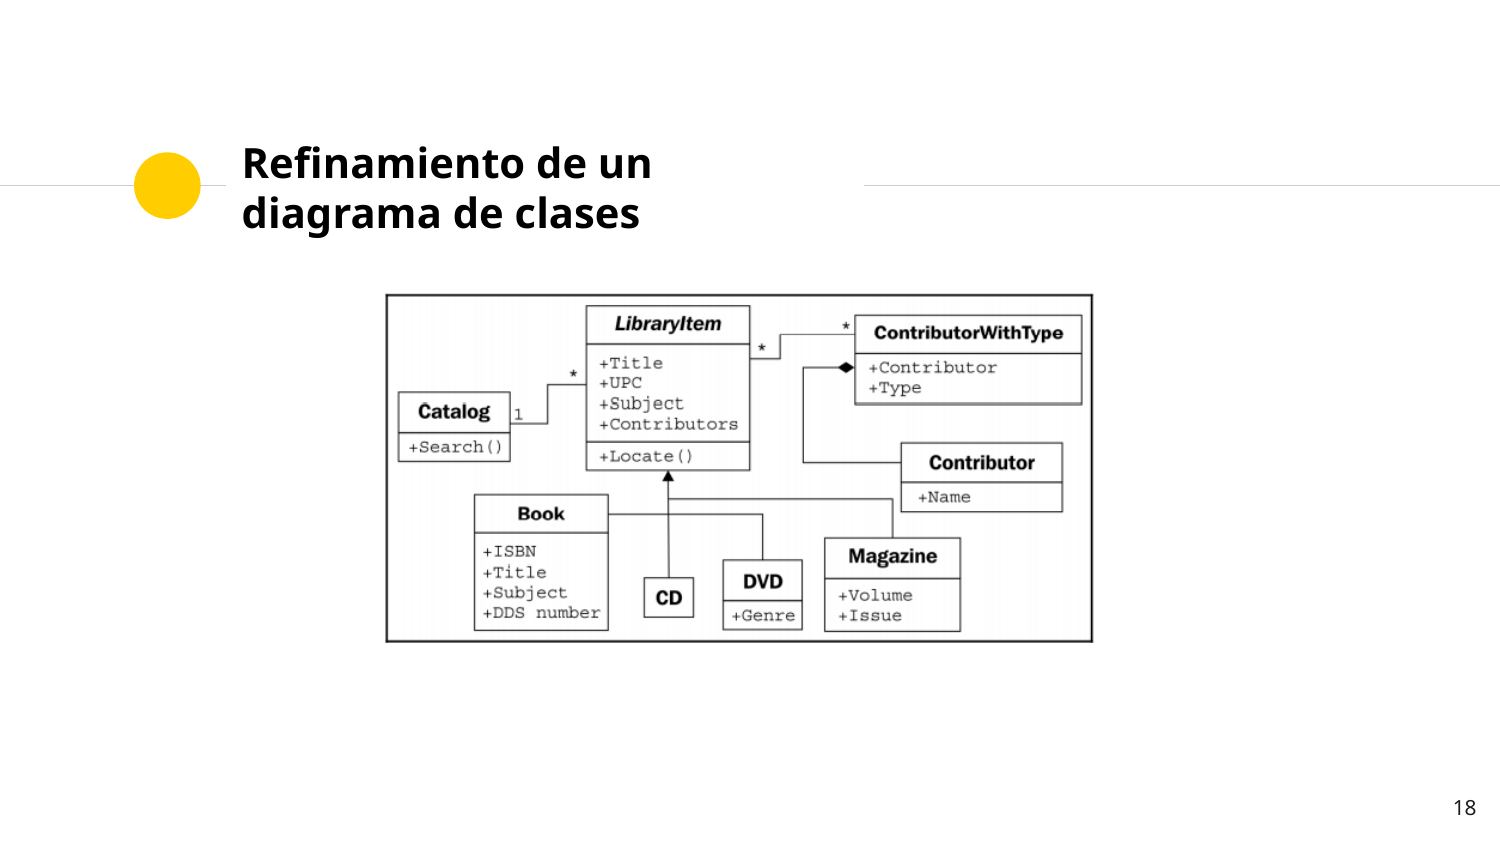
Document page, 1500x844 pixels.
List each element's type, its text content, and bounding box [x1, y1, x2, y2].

title Refinamiento de un diagrama de clases [226, 151, 863, 223]
picture [383, 292, 1098, 643]
slide_number 18 [1401, 779, 1492, 844]
